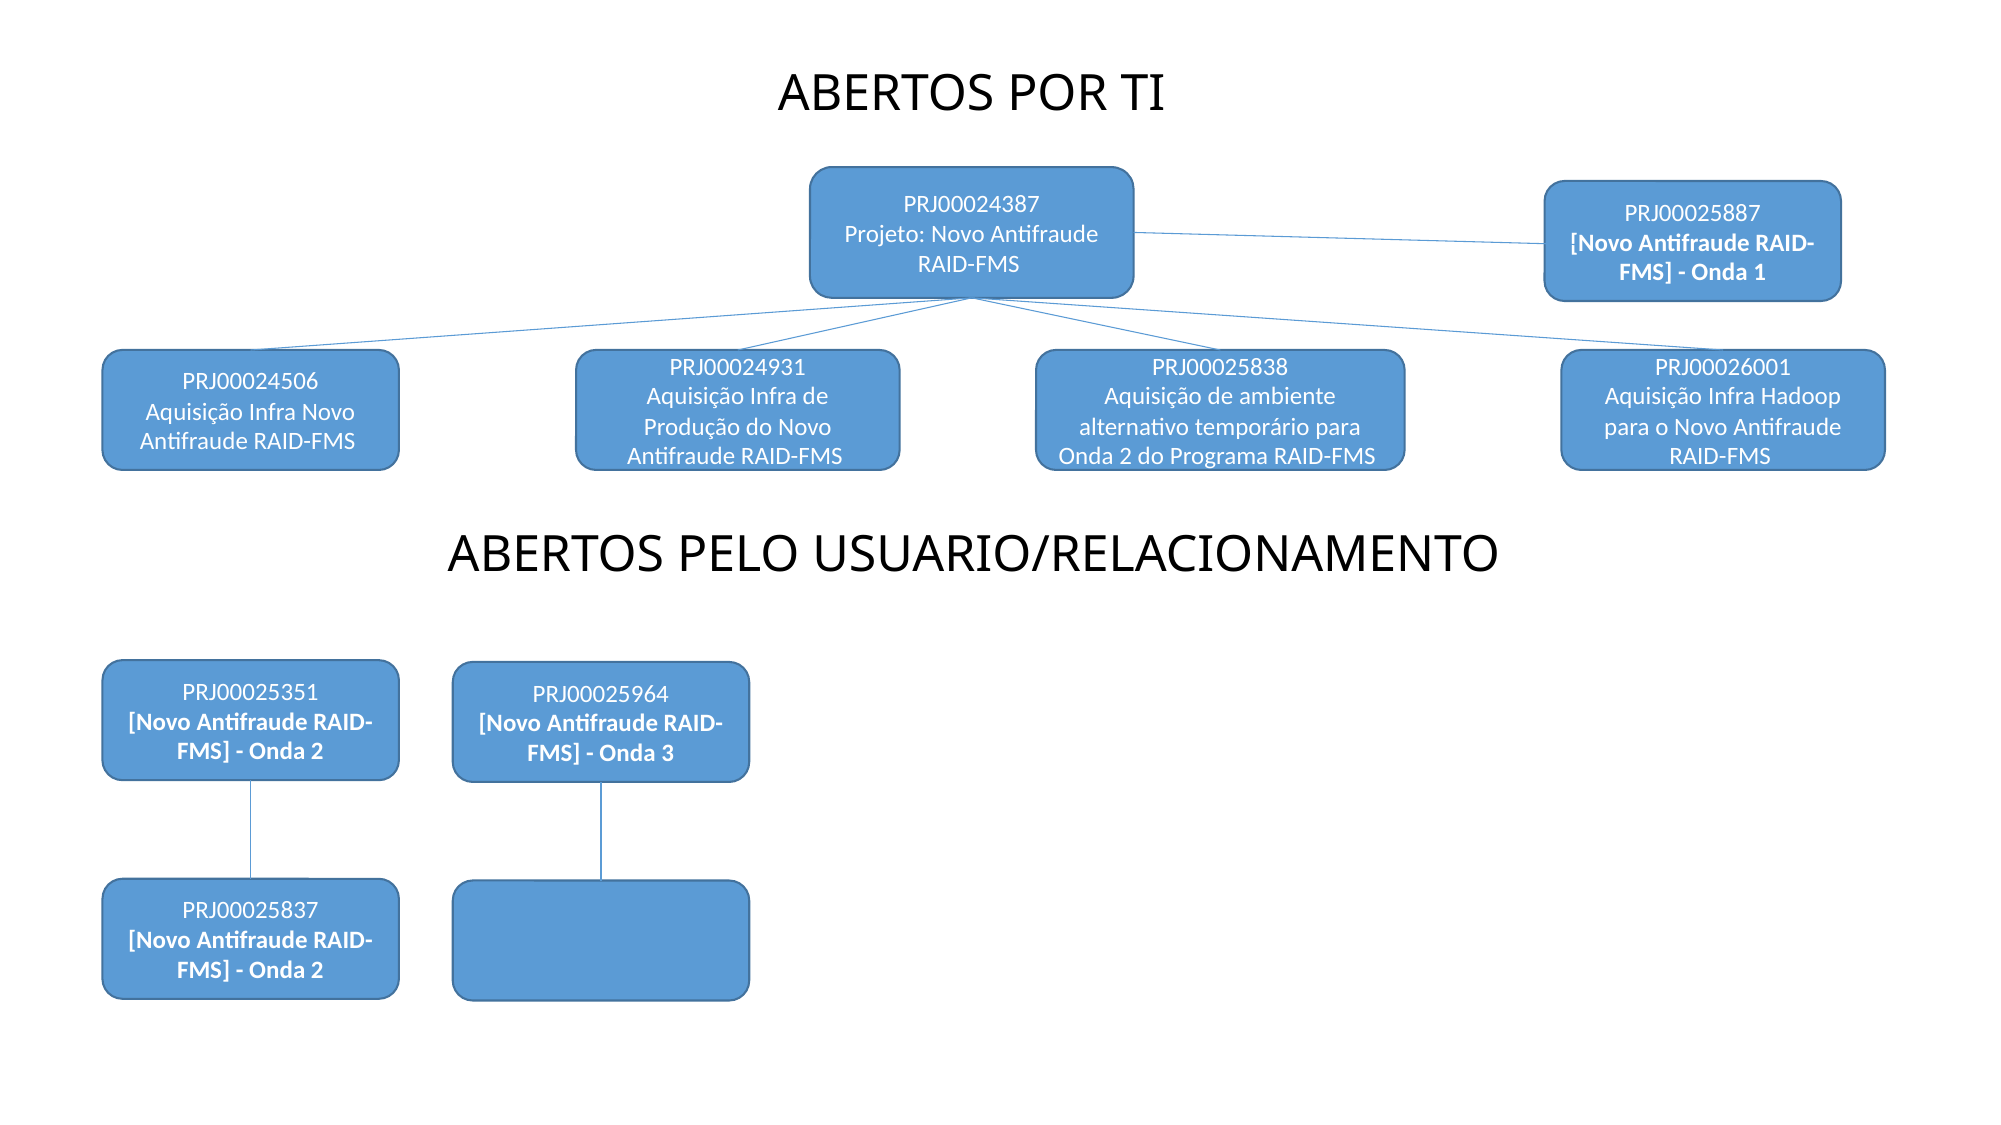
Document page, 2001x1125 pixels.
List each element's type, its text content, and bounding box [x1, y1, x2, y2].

text_box PRJ00025887 [Novo Antifraude RAID-FMS] - Onda 1 [1543, 179, 1843, 303]
text_box PRJ00024387 Projeto: Novo Antifraude RAID-FMS [808, 166, 1135, 297]
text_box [250, 297, 737, 350]
text_box PRJ00025964 [Novo Antifraude RAID-FMS] - Onda 3 [451, 660, 751, 783]
text_box [451, 879, 751, 1002]
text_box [971, 297, 1724, 350]
text_box PRJ00024931 Aquisição Infra de Produção do Novo Antifraude RAID-FMS [574, 350, 901, 471]
text_box ABERTOS POR TI [763, 53, 1181, 129]
text_box PRJ00024506 Aquisição Infra Novo Antifraude RAID-FMS [101, 348, 400, 471]
text_box PRJ00026001 Aquisição Infra Hadoop para o Novo Antifraude RAID-FMS [1560, 348, 1887, 471]
text_box PRJ00025838 Aquisição de ambiente alternativo temporário para Onda 2 do Programa RAID-FMS [1034, 350, 1406, 471]
text_box ABERTOS PELO USUARIO/RELACIONAMENTO [432, 514, 1515, 590]
text_box PRJ00025837 [Novo Antifraude RAID-FMS] - Onda 2 [101, 877, 400, 1000]
text_box PRJ00025351 [Novo Antifraude RAID-FMS] - Onda 2 [101, 659, 400, 782]
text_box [737, 297, 971, 350]
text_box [1133, 232, 1579, 245]
